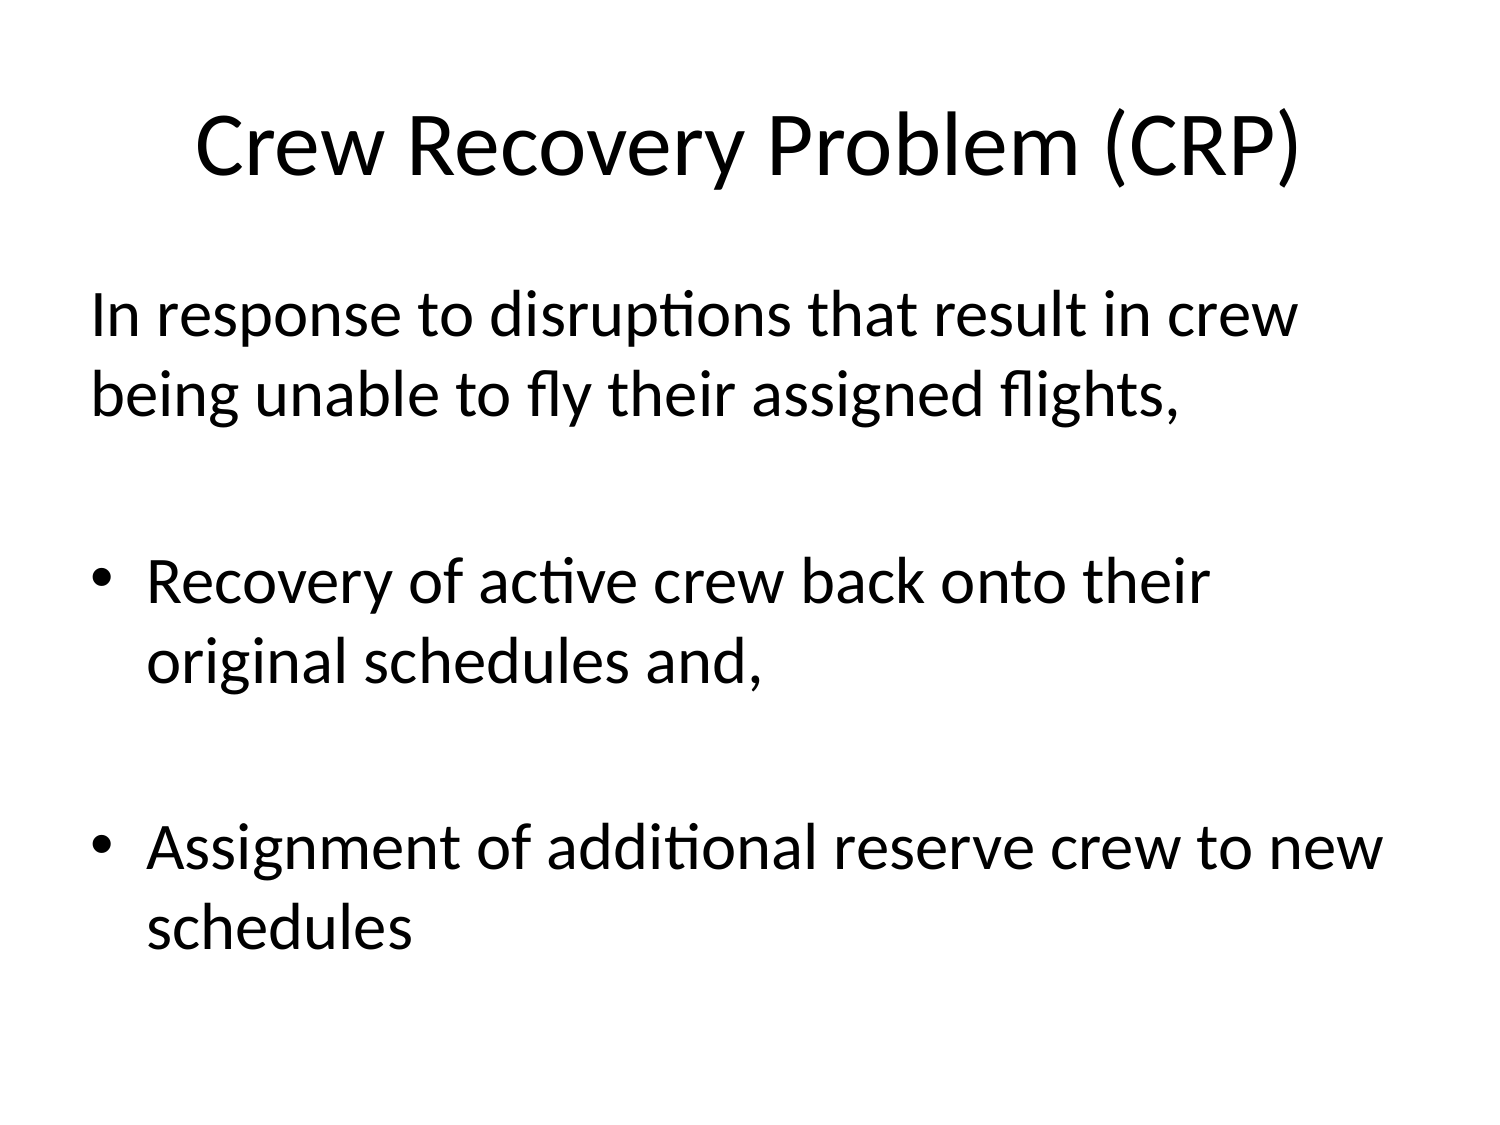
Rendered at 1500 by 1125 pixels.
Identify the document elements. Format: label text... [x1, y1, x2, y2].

list In response to disruptions that result in crew being unable to fly their assigned flights, Recovery of active crew back onto their original schedules and, Assignment of additional reserve crew to new schedules [75, 262, 1425, 1005]
title Crew Recovery Problem (CRP) [75, 45, 1425, 233]
